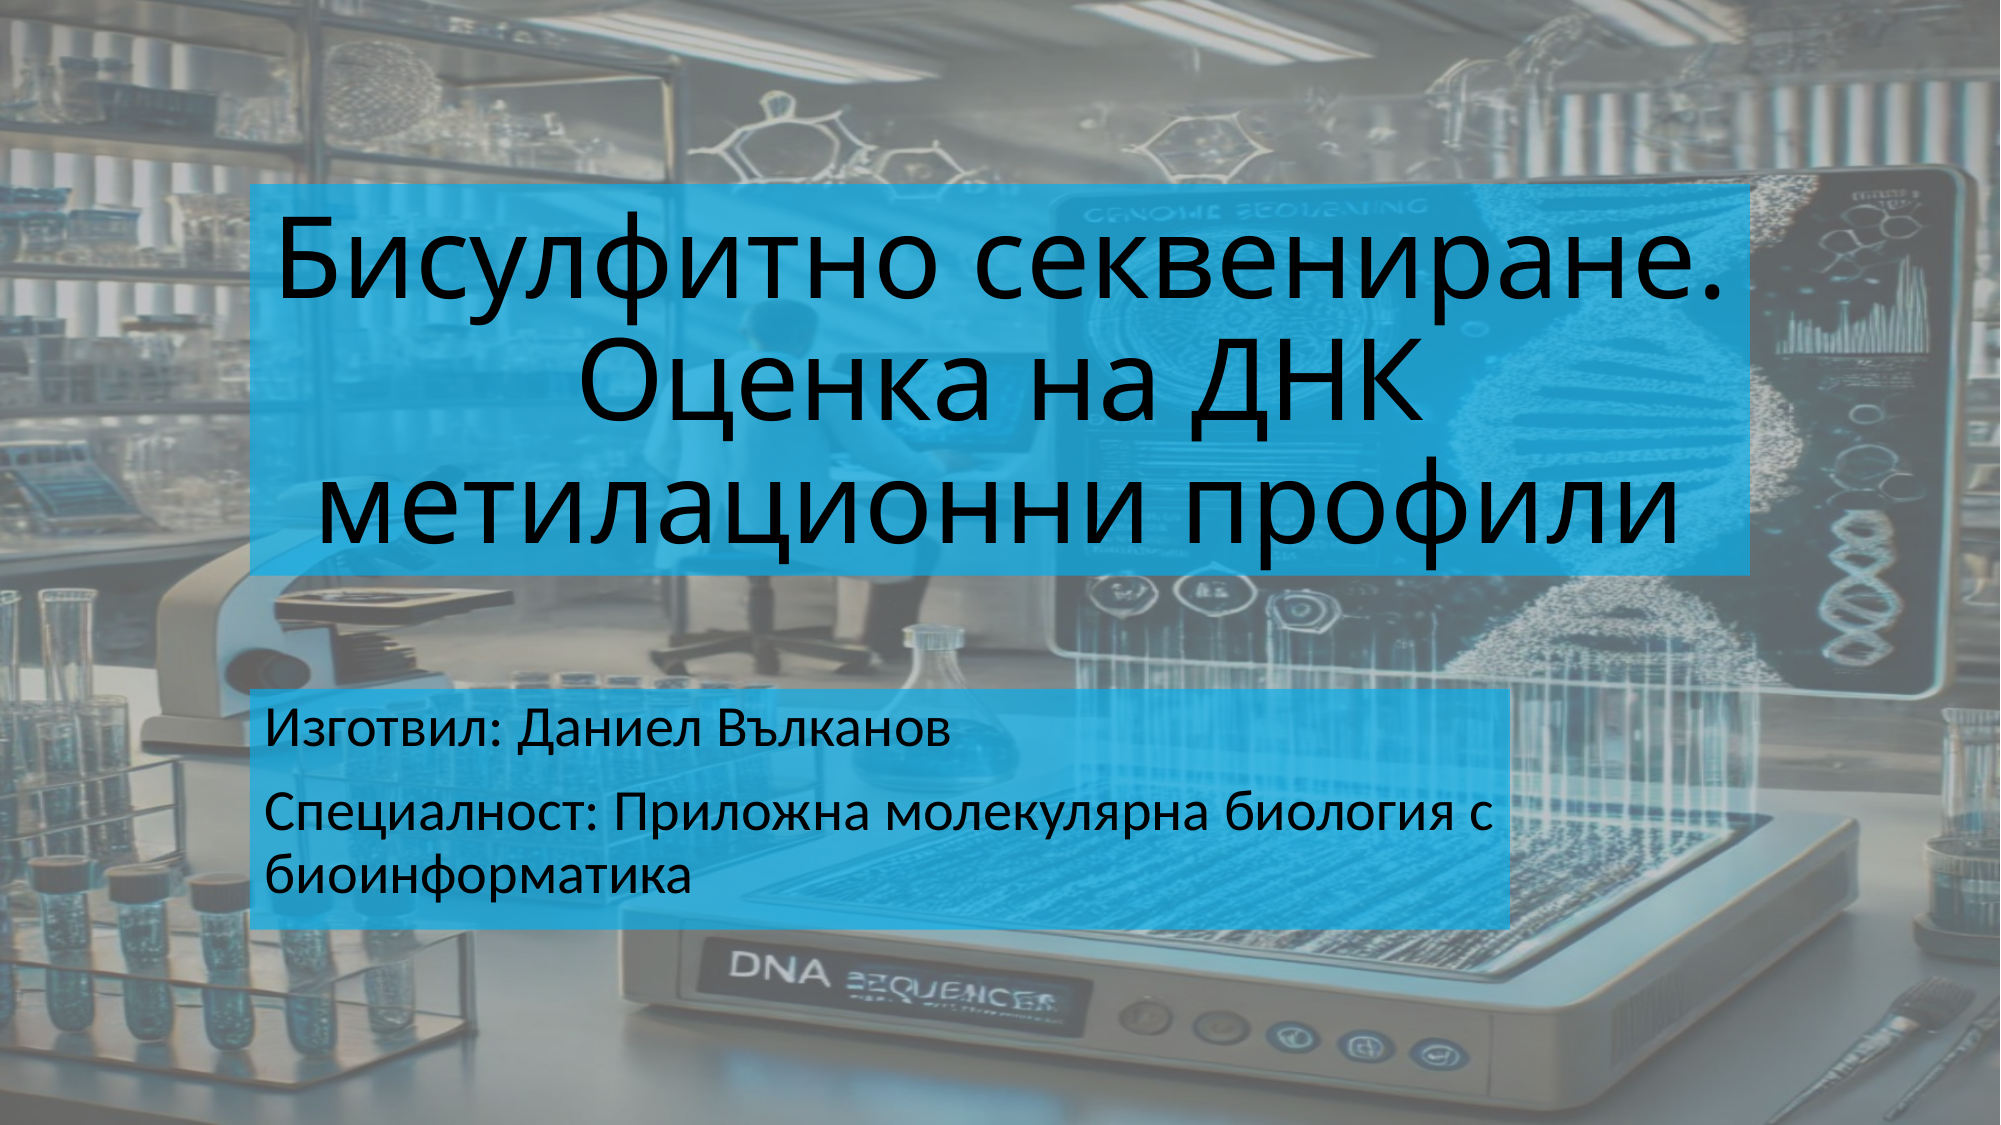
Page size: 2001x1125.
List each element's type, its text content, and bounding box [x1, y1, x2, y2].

slide_number 1 [1412, 1042, 1863, 1103]
title Бисулфитно секвениране. Оценка на ДНК метилационни профили [249, 184, 1750, 576]
subtitle Изготвил: Даниел Вълканов Специалност: Приложна молекулярна биология с биоинформатика [249, 688, 1510, 930]
